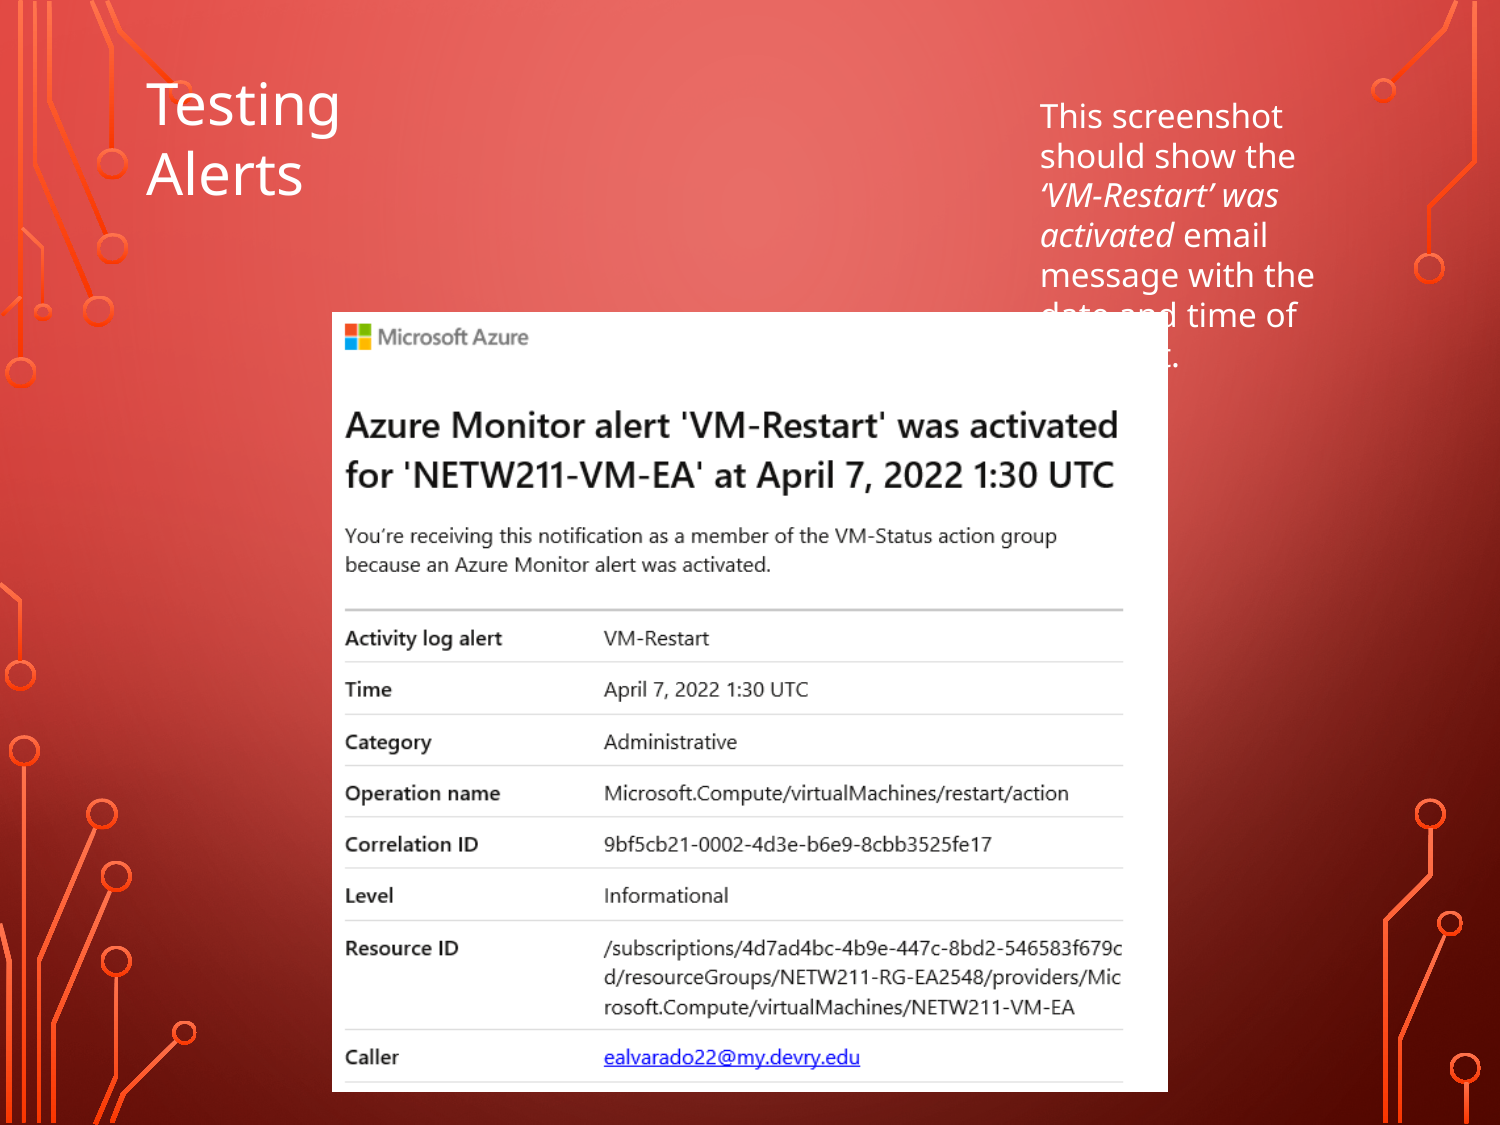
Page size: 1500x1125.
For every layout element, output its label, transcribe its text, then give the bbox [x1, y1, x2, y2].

text_box This screenshot should show the ‘VM-Restart’ was activated email message with the date and time of the alert. [1024, 87, 1369, 313]
picture [332, 312, 1168, 1092]
text_box Testing Alerts [131, 43, 482, 232]
